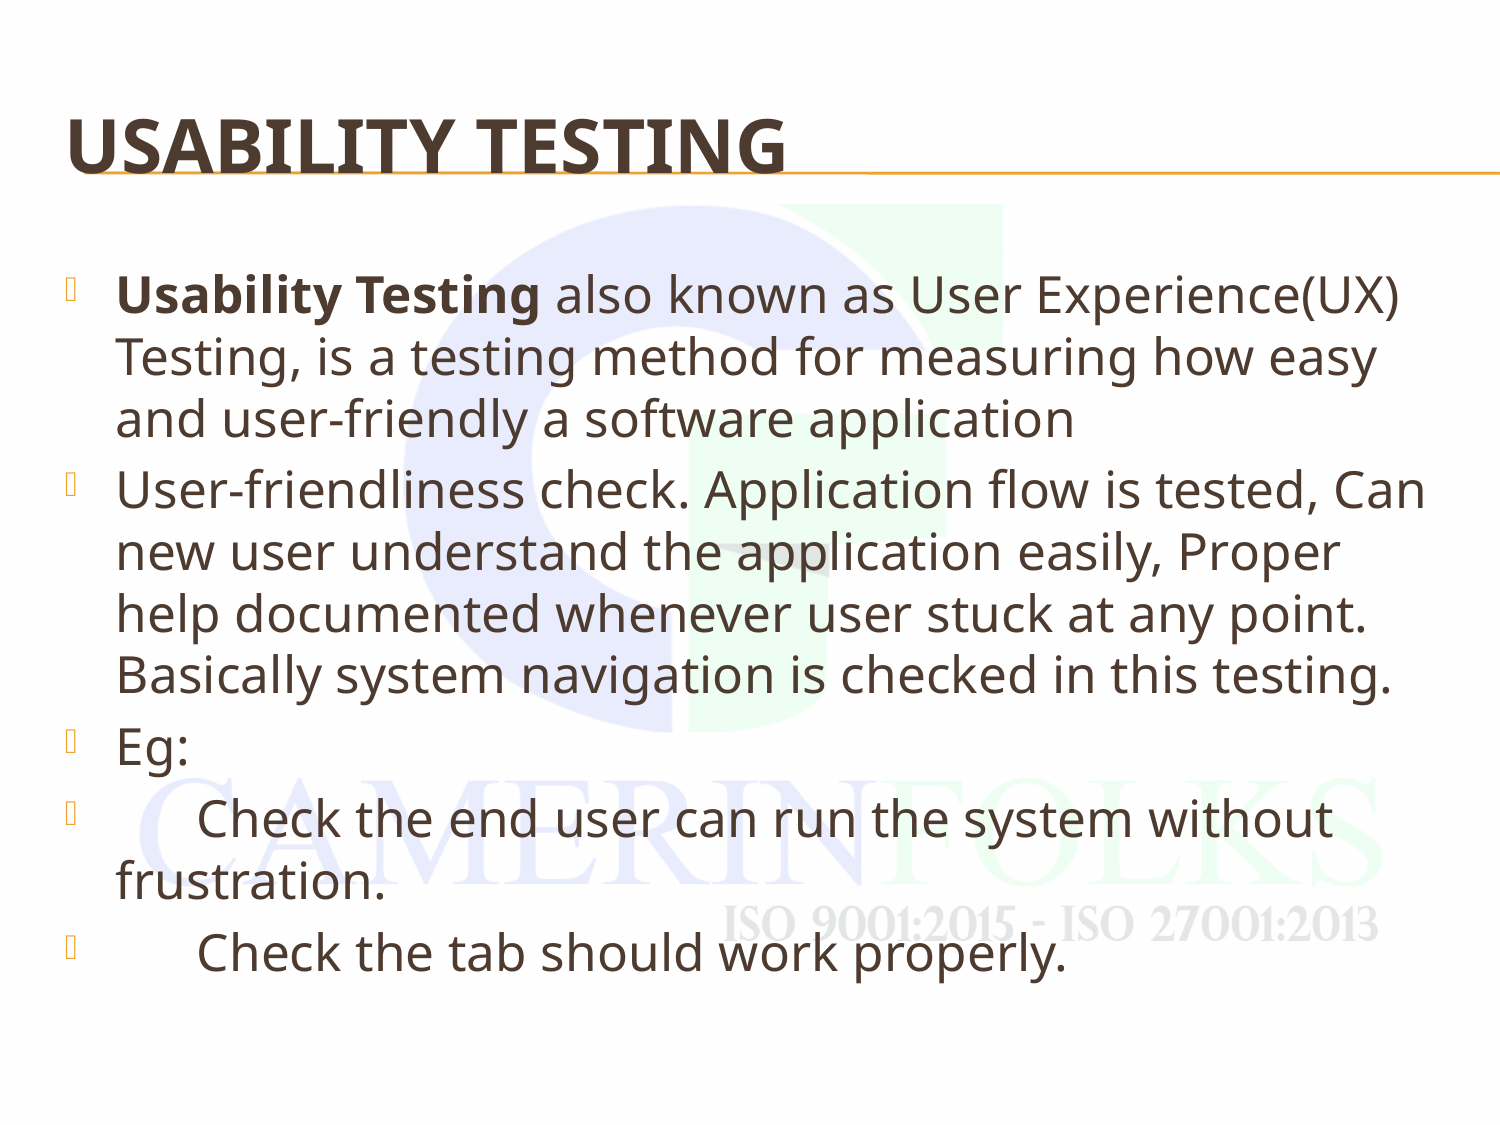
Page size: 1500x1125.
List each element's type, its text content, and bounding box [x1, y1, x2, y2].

list Usability Testing also known as User Experience(UX) Testing, is a testing method for measuring how easy and user-friendly a software application User-friendliness check. Application flow is tested, Can new user understand the application easily, Proper help documented whenever user stuck at any point. Basically system navigation is checked in this testing. Eg: Check the end user can run the system without frustration. Check the tab should work properly. [50, 254, 1475, 998]
title Usability Testing [50, 75, 1475, 213]
